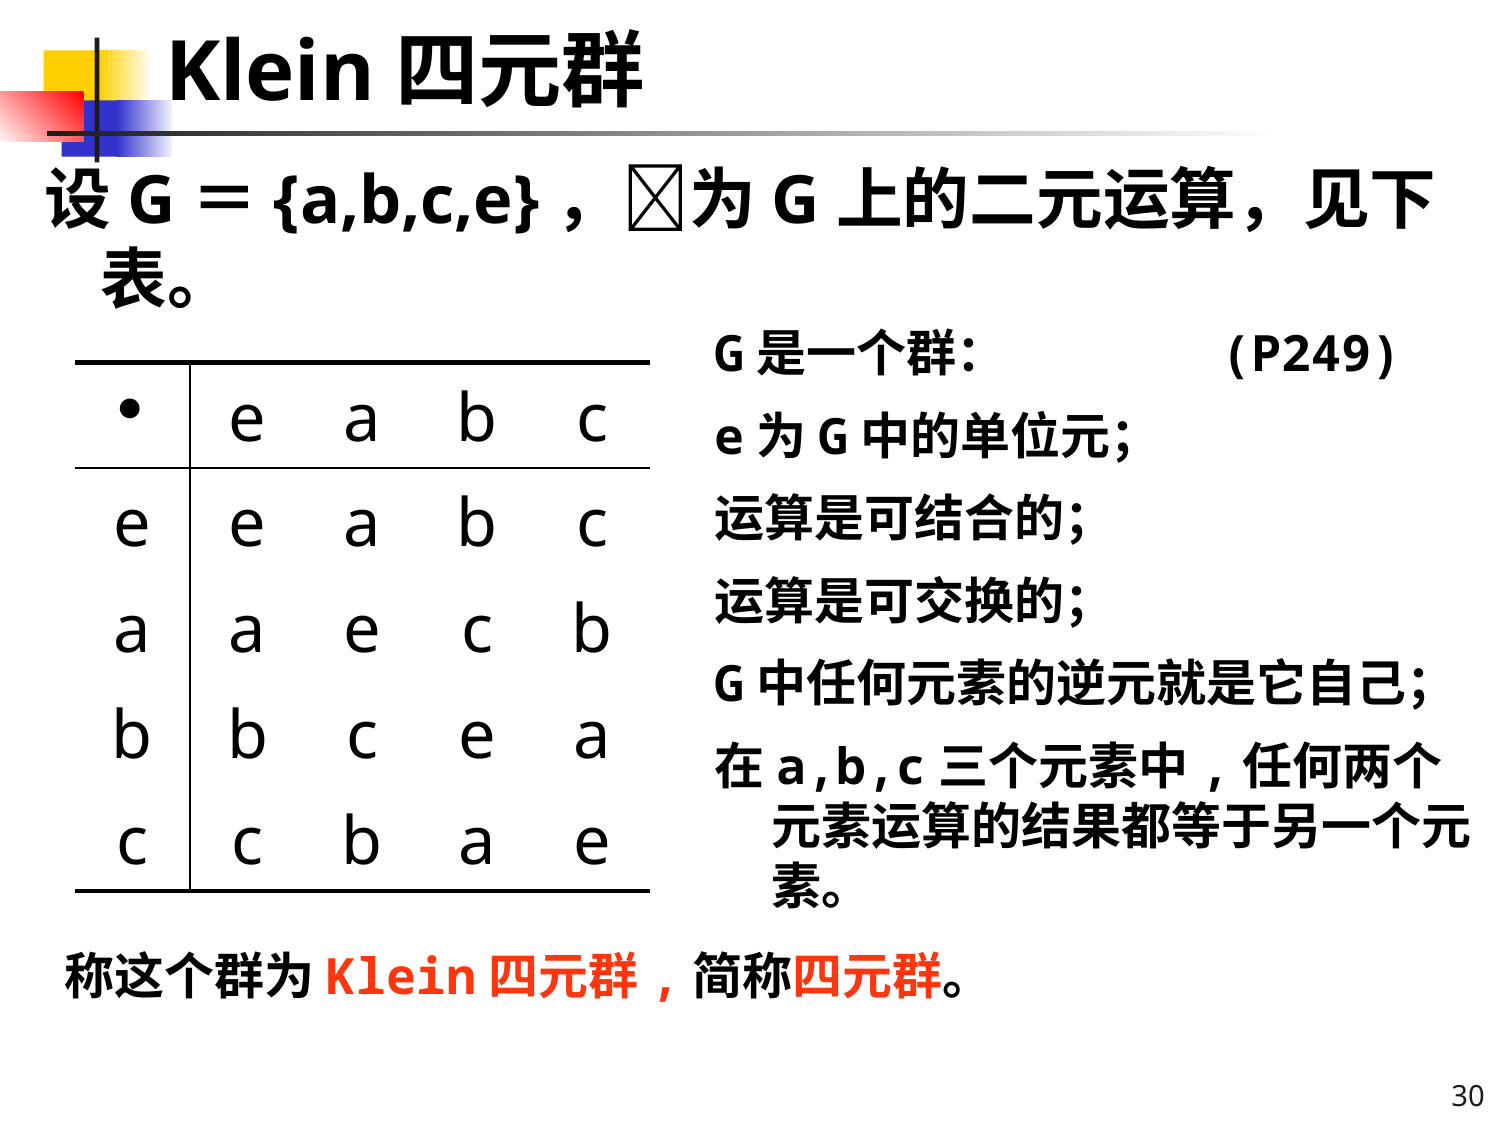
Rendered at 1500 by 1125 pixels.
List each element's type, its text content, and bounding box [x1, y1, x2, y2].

table_cell b [191, 680, 305, 785]
table_cell c [305, 680, 420, 785]
table_cell e [75, 469, 189, 574]
text_box G是一个群： (P249) e为G中的单位元； 运算是可结合的； 运算是可交换的； G中任何元素的逆元就是它自己； 在a,b,c三个元素中,任何两个元素运算的结果都等于另一个元素。 [699, 314, 1500, 915]
table_cell b [420, 469, 535, 574]
text_box 称这个群为Klein四元群,简称四元群。 [49, 937, 1413, 1013]
table_cell e [305, 574, 420, 680]
table_cell e [420, 680, 535, 785]
table_cell c [75, 785, 189, 889]
table_header e [191, 365, 305, 467]
table_cell c [535, 469, 650, 574]
table_header a [305, 365, 420, 467]
table_cell a [191, 574, 305, 680]
footer 30 [1399, 1074, 1500, 1125]
table_cell e [191, 469, 305, 574]
table_cell b [535, 574, 650, 680]
table_cell a [535, 680, 650, 785]
table_cell c [191, 785, 305, 889]
table_cell b [75, 680, 189, 785]
list 设G＝{a,b,c,e}，为G上的二元运算，见下表。 [29, 148, 1500, 249]
table_cell a [420, 785, 535, 889]
table_header c [535, 365, 650, 467]
table_cell a [305, 469, 420, 574]
table_header  [75, 365, 189, 467]
table_cell e [535, 785, 650, 889]
title Klein四元群 [150, 12, 1500, 125]
table_cell c [420, 574, 535, 680]
table_header b [420, 365, 535, 467]
table_cell a [75, 574, 189, 680]
table_cell b [305, 785, 420, 889]
